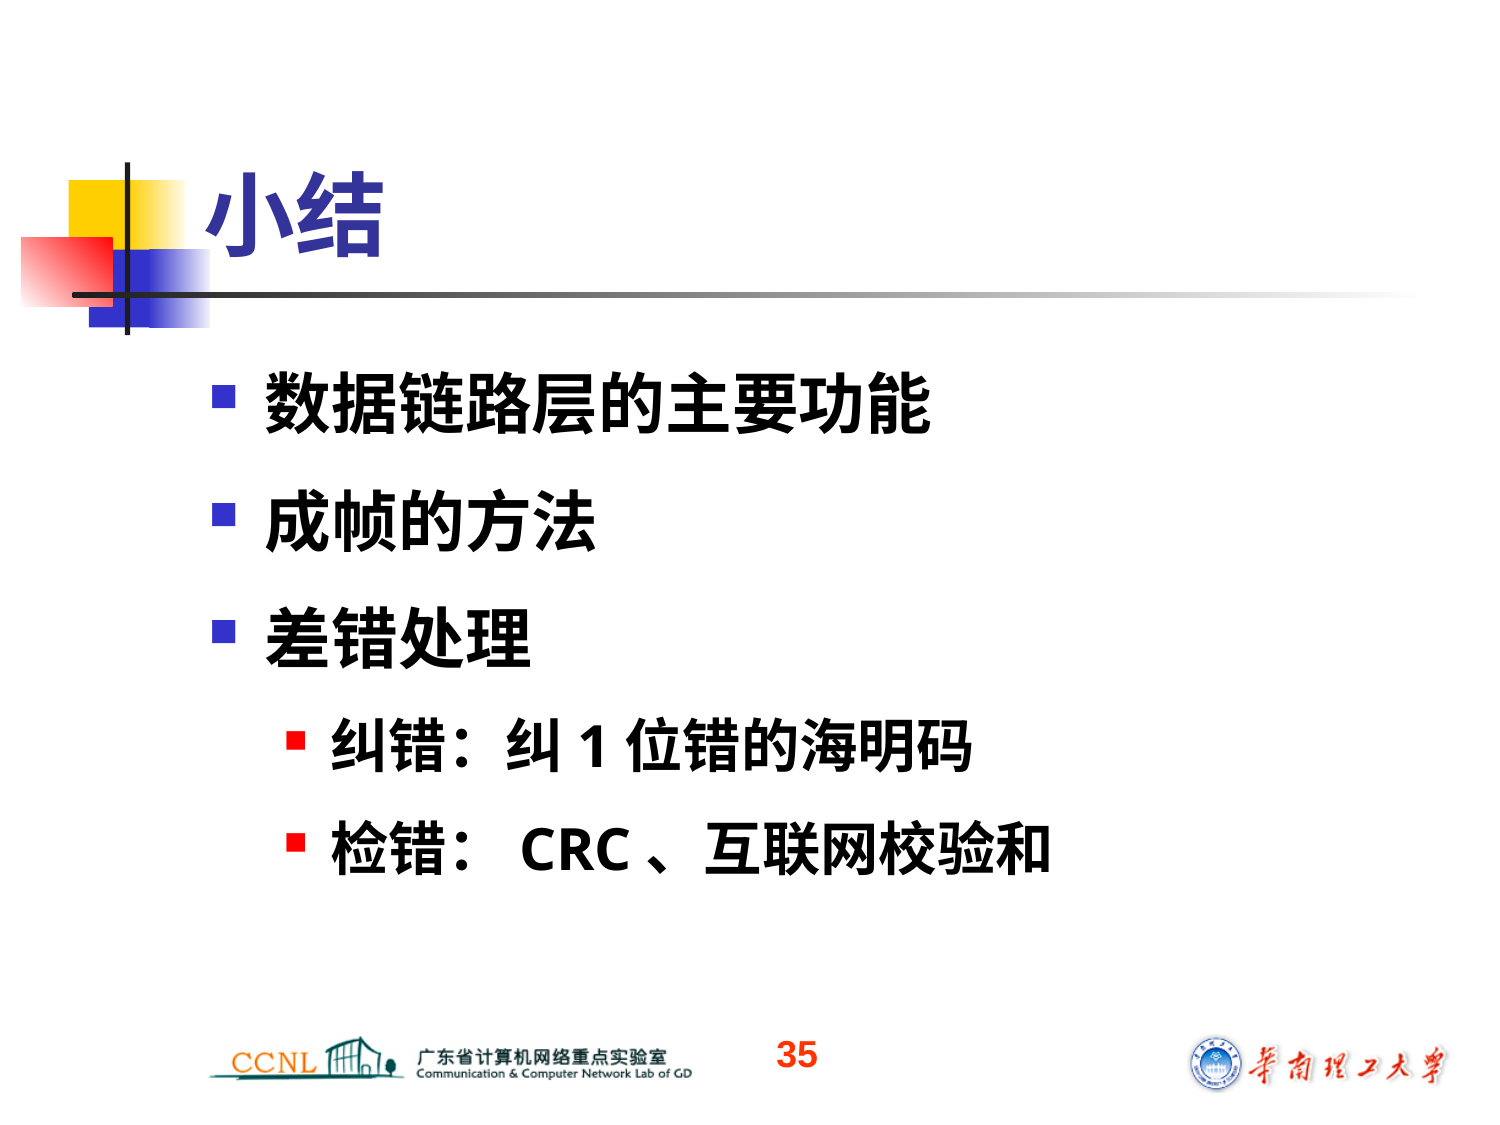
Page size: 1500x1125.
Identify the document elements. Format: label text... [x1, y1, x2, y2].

list 数据链路层的主要功能 成帧的方法 差错处理 纠错：纠1位错的海明码 检错：CRC、互联网校验和 [193, 330, 1470, 1007]
title 小结 [188, 34, 1468, 276]
picture [195, 1034, 703, 1086]
picture [1187, 1034, 1459, 1093]
